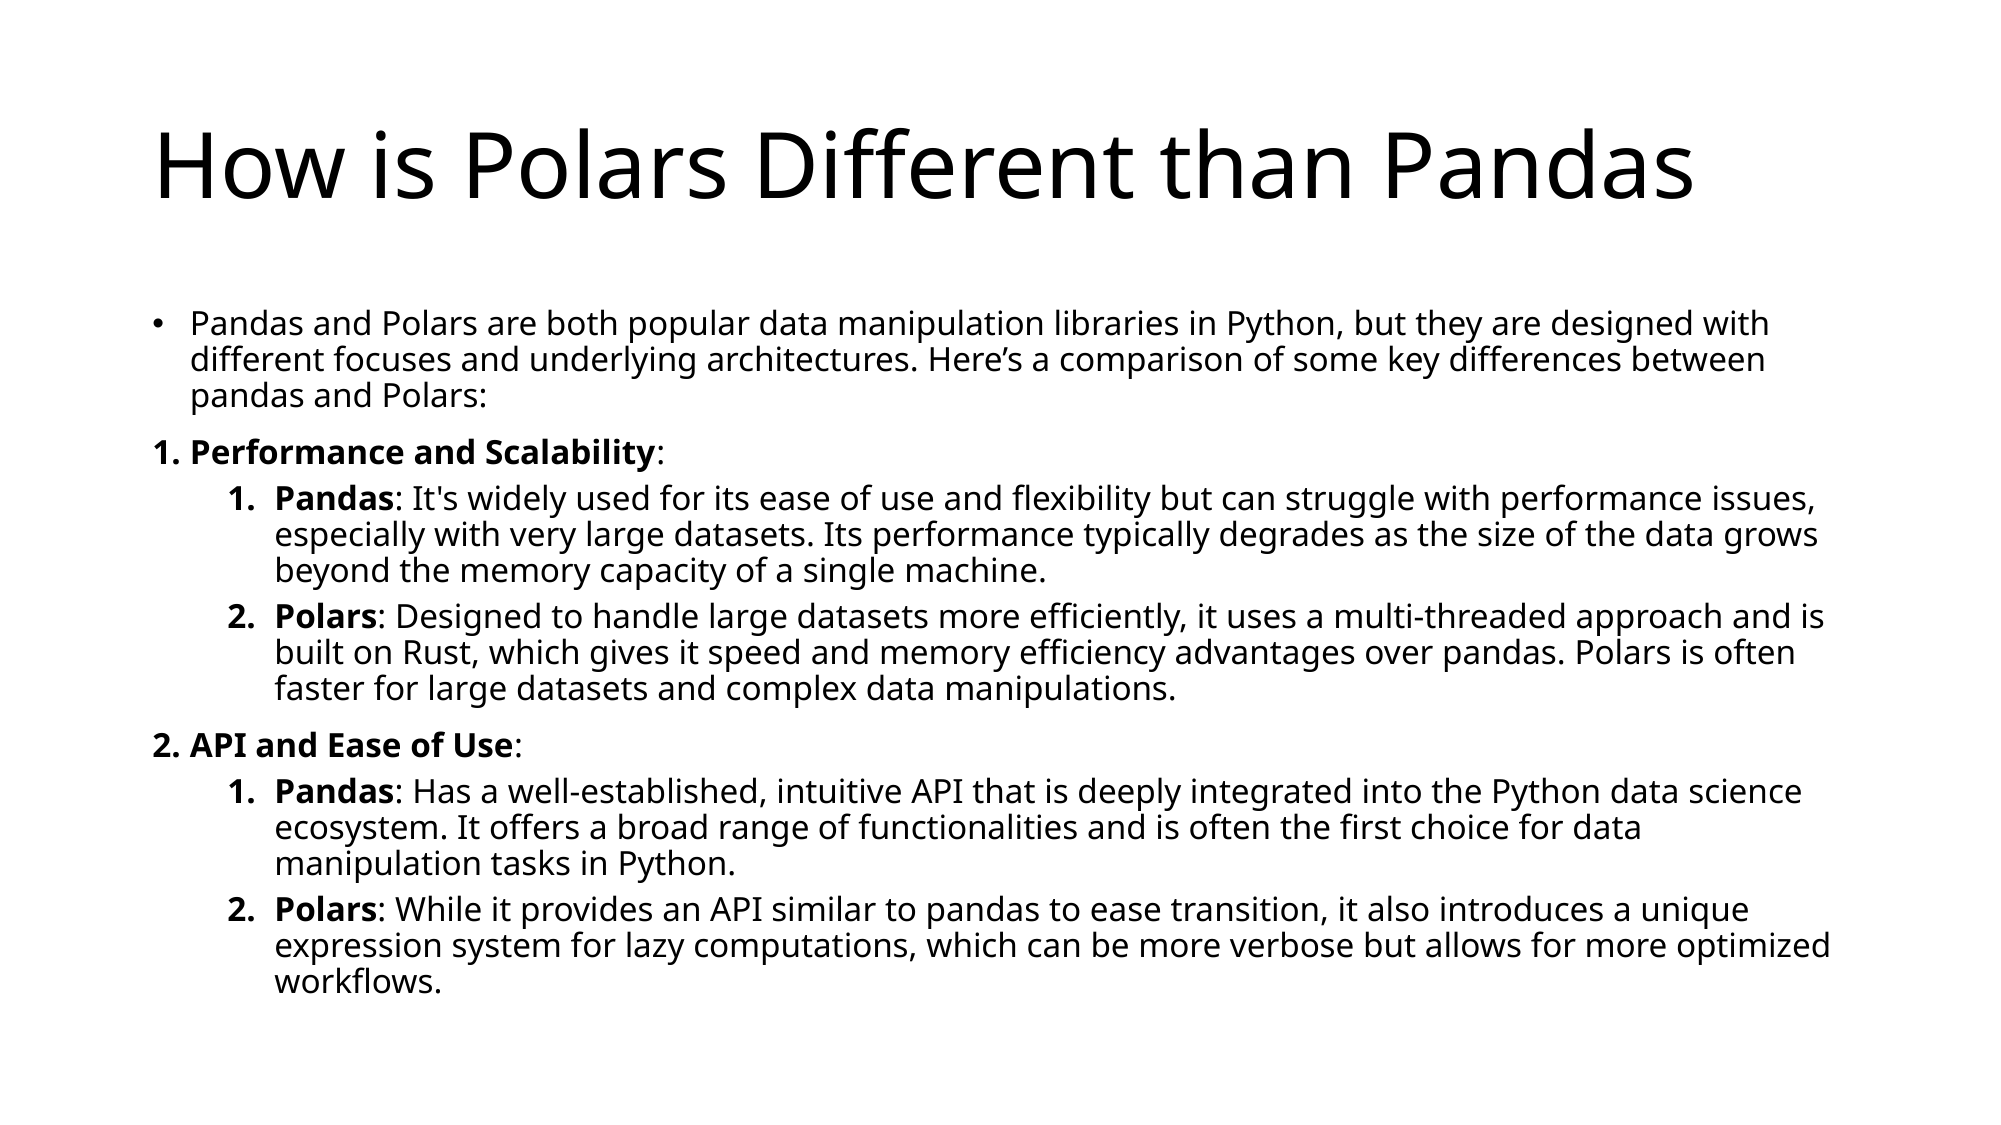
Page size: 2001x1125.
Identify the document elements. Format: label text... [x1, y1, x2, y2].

title How is Polars Different than Pandas [137, 59, 1863, 278]
list Pandas and Polars are both popular data manipulation libraries in Python, but they are designed with different focuses and underlying architectures. Here’s a comparison of some key differences between pandas and Polars: Performance and Scalability: Pandas: It's widely used for its ease of use and flexibility but can struggle with performance issues, especially with very large datasets. Its performance typically degrades as the size of the data grows beyond the memory capacity of a single machine. Polars: Designed to handle large datasets more efficiently, it uses a multi-threaded approach and is built on Rust, which gives it speed and memory efficiency advantages over pandas. Polars is often faster for large datasets and complex data manipulations. API and Ease of Use: Pandas: Has a well-established, intuitive API that is deeply integrated into the Python data science ecosystem. It offers a broad range of functionalities and is often the first choice for data manipulation tasks in Python. Polars: While it provides an API similar to pandas to ease transition, it also introduces a unique expression system for lazy computations, which can be more verbose but allows for more optimized workflows. [137, 299, 1863, 1014]
